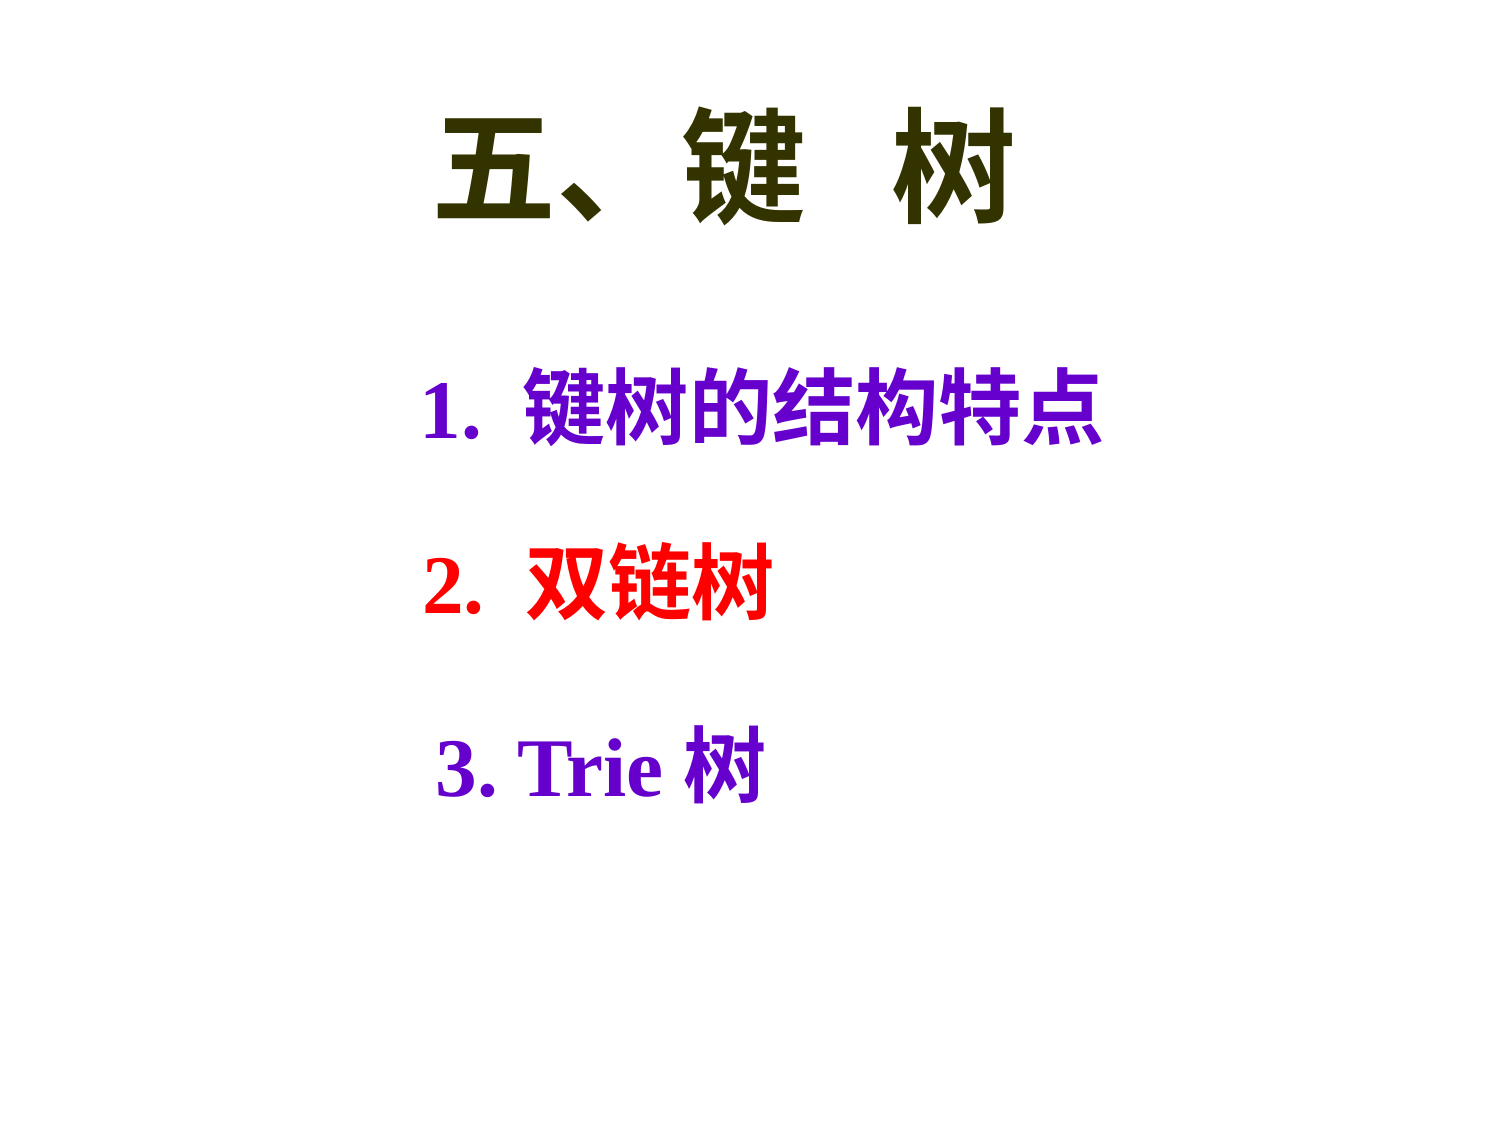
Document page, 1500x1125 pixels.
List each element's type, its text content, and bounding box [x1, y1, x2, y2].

text_box 1. 键树的结构特点 [254, 347, 1121, 463]
text_box 2. 双链树 [257, 522, 790, 638]
text_box 3. Trie树 [420, 705, 782, 821]
text_box 五、键 树 [416, 81, 1032, 247]
